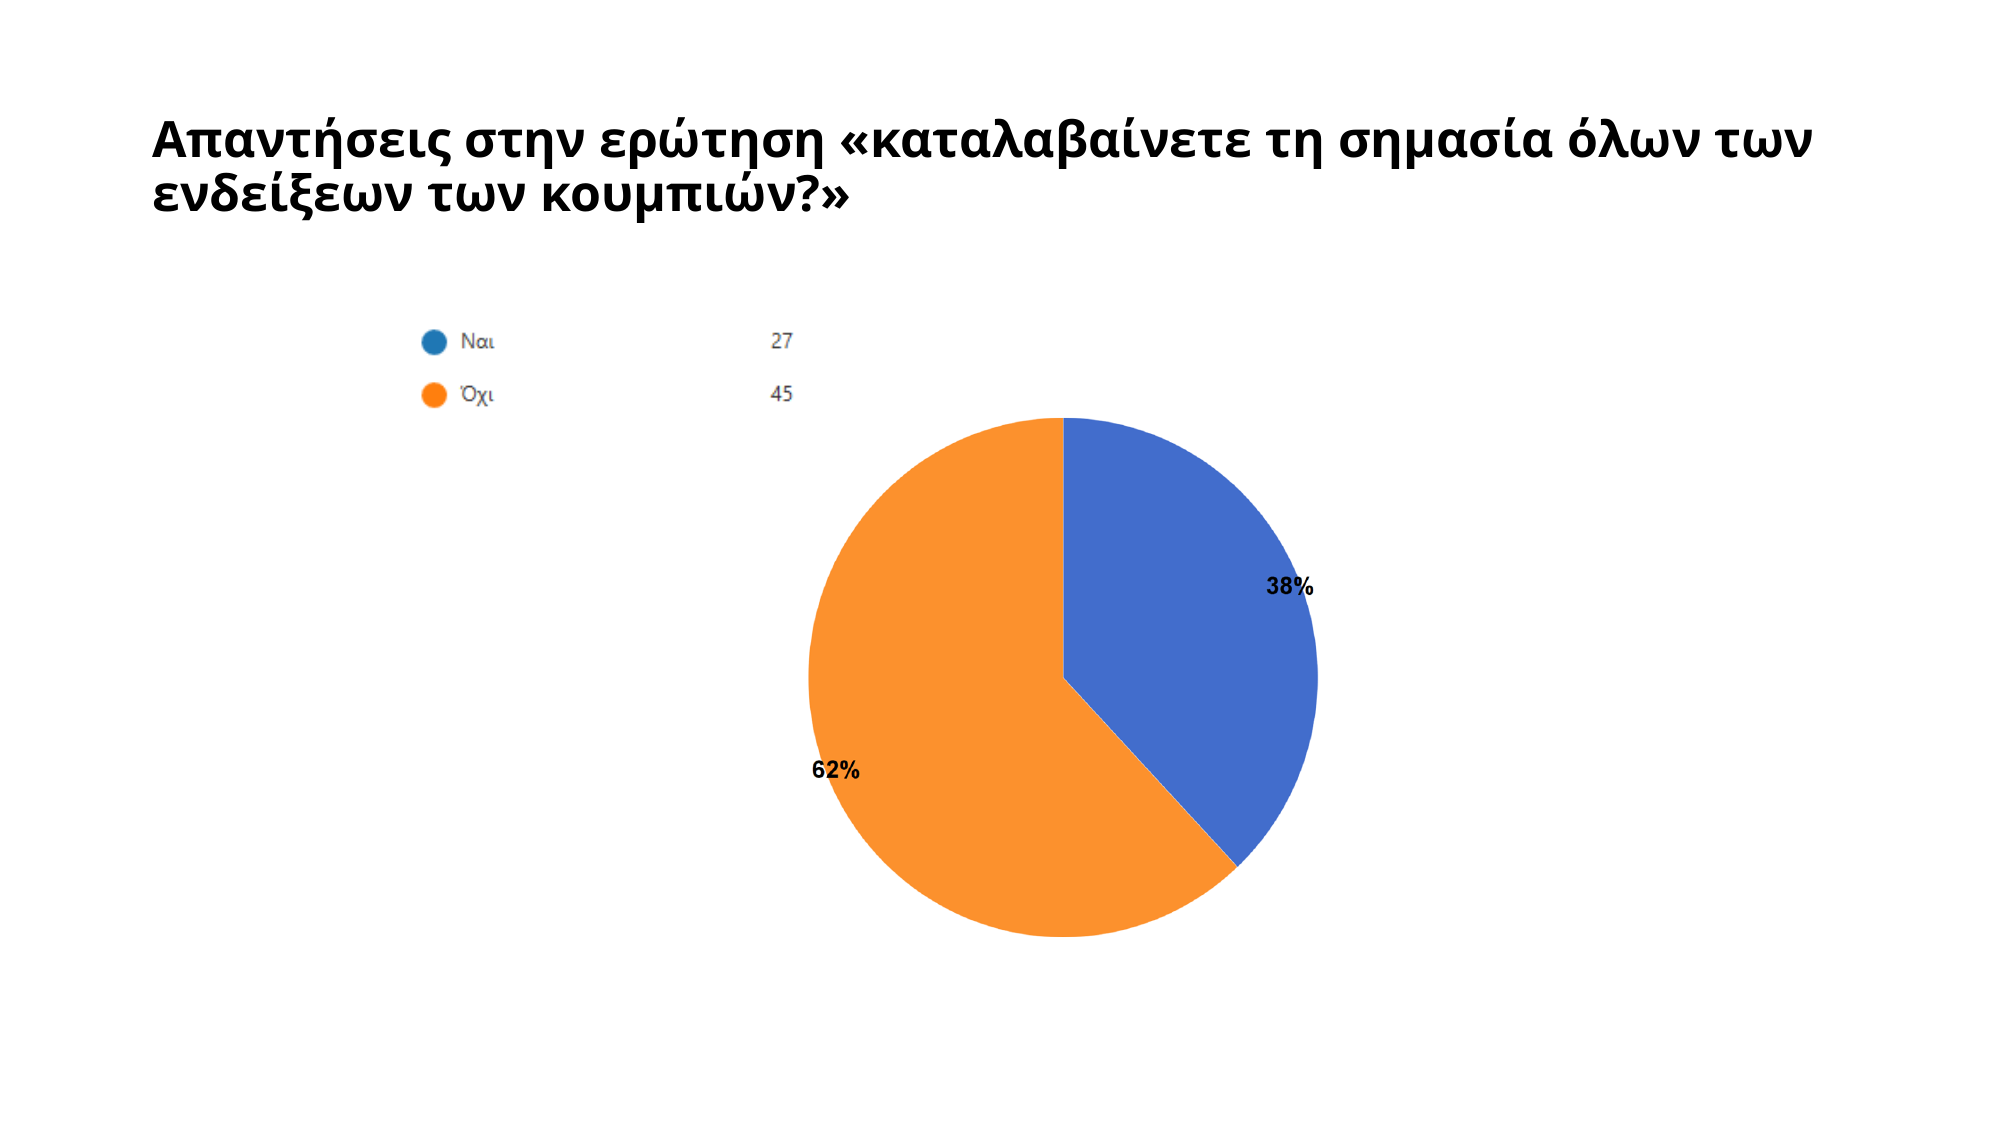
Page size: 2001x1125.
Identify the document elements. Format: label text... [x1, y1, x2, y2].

title Απαντήσεις στην ερώτηση «καταλαβαίνετε τη σημασία όλων των ενδείξεων των κουμπιών?» [137, 59, 1863, 278]
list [464, 229, 1660, 1125]
picture [410, 306, 812, 427]
